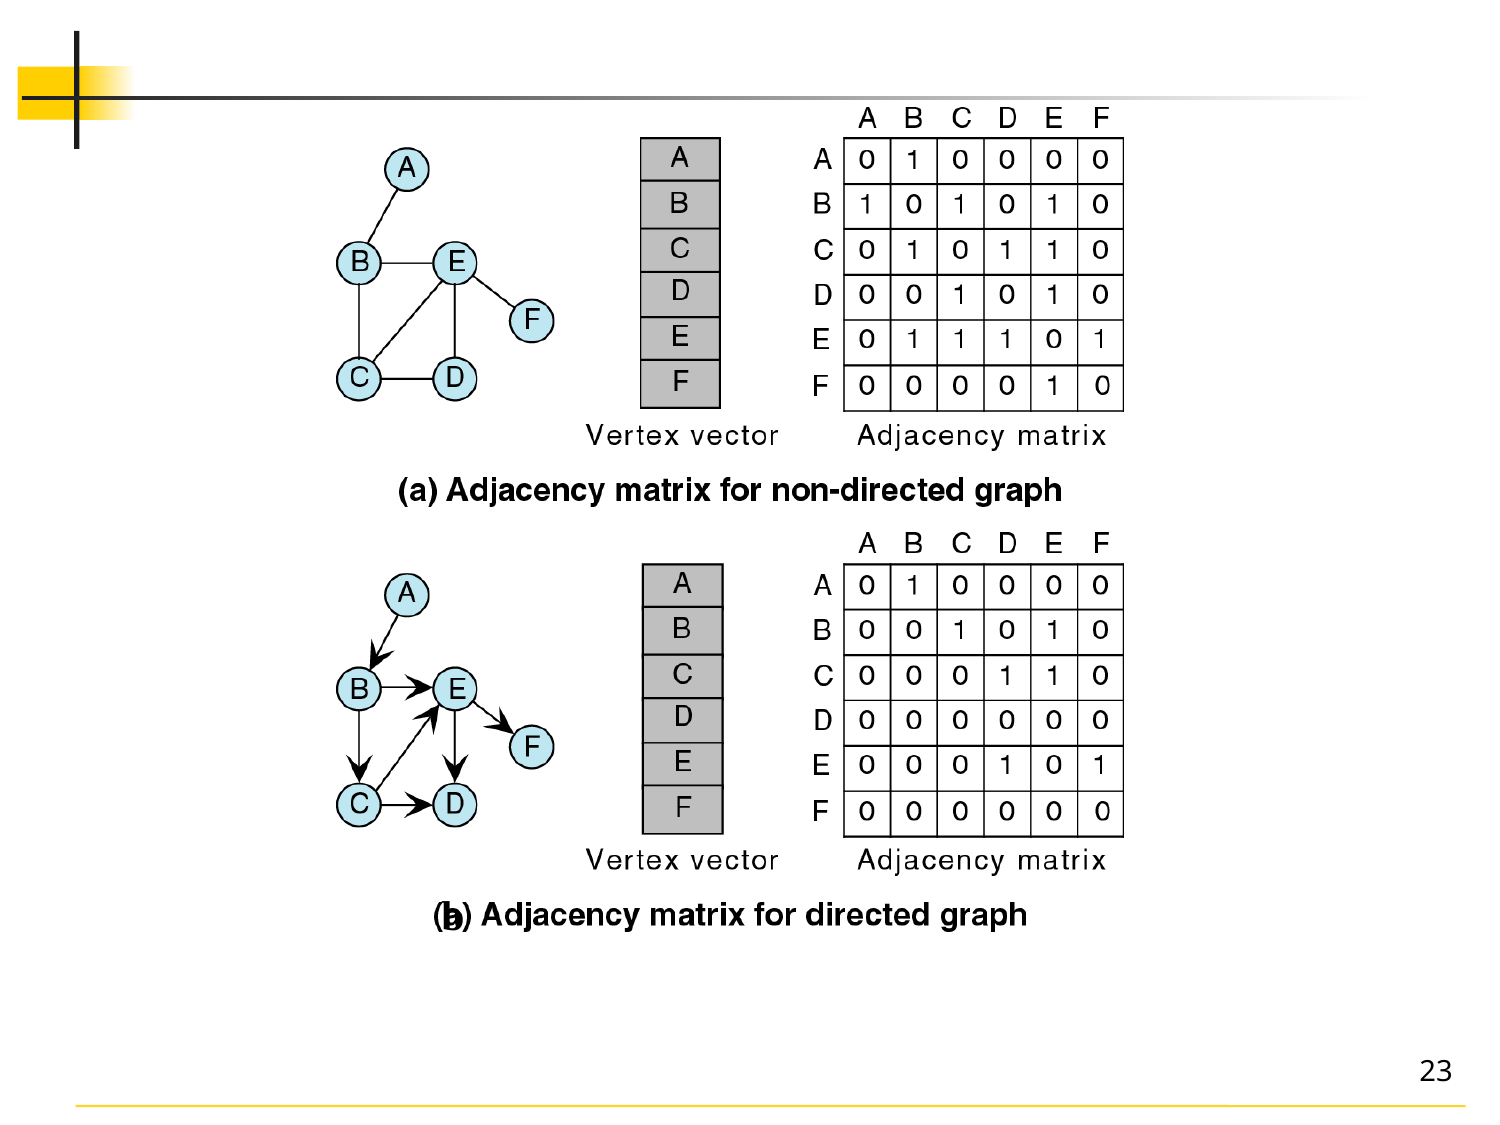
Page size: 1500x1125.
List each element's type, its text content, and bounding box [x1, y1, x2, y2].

slide_number 23 [1155, 1024, 1468, 1100]
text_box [336, 101, 1125, 947]
